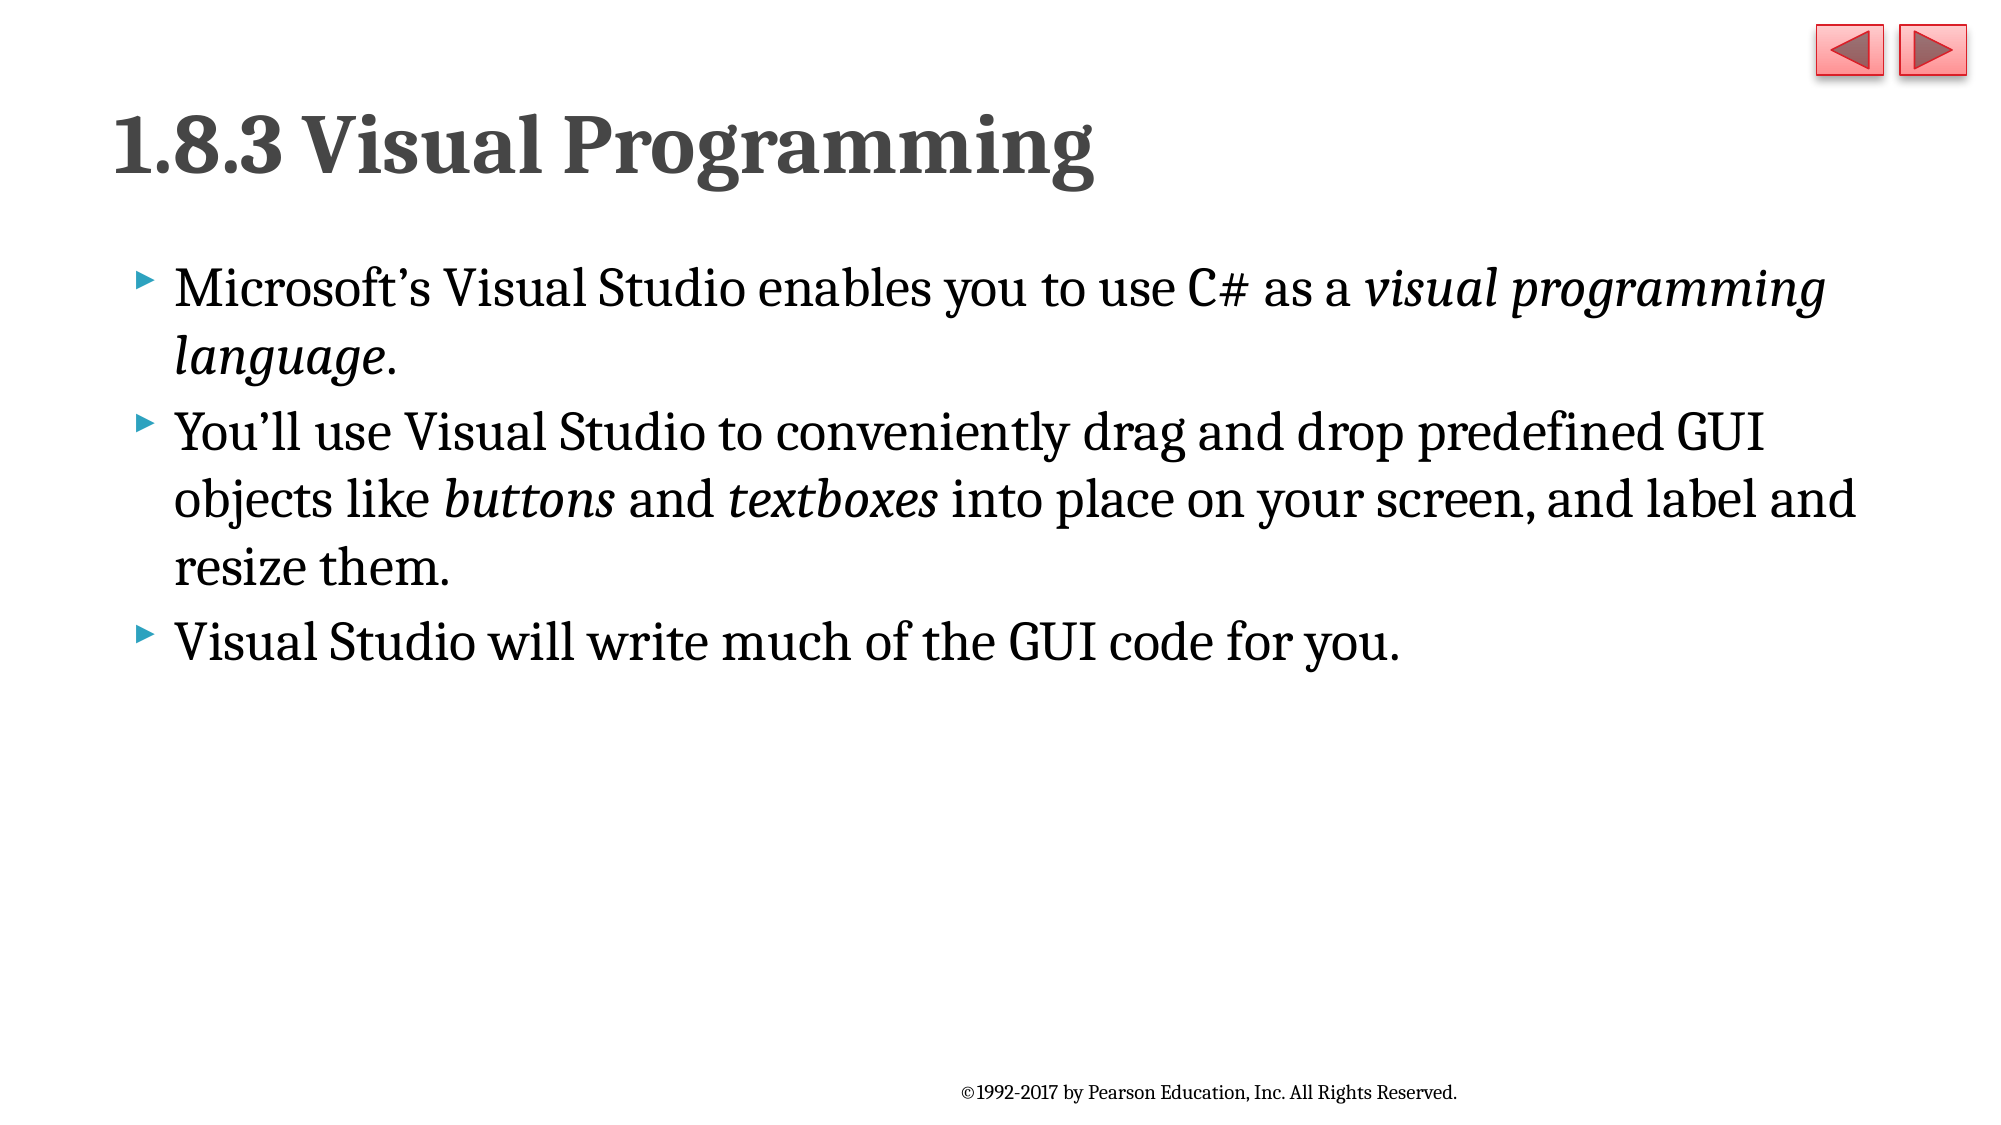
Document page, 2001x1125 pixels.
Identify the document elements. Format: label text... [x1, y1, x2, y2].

title 1.8.3 Visual Programming [99, 45, 1900, 233]
list Microsoft’s Visual Studio enables you to use C# as a visual programming language. You’ll use Visual Studio to conveniently drag and drop predefined GUI objects like buttons and textboxes into place on your screen, and label and resize them. Visual Studio will write much of the GUI code for you. [99, 242, 1900, 986]
footer ©1992-2017 by Pearson Education, Inc. All Rights Reserved. [900, 1051, 1473, 1112]
